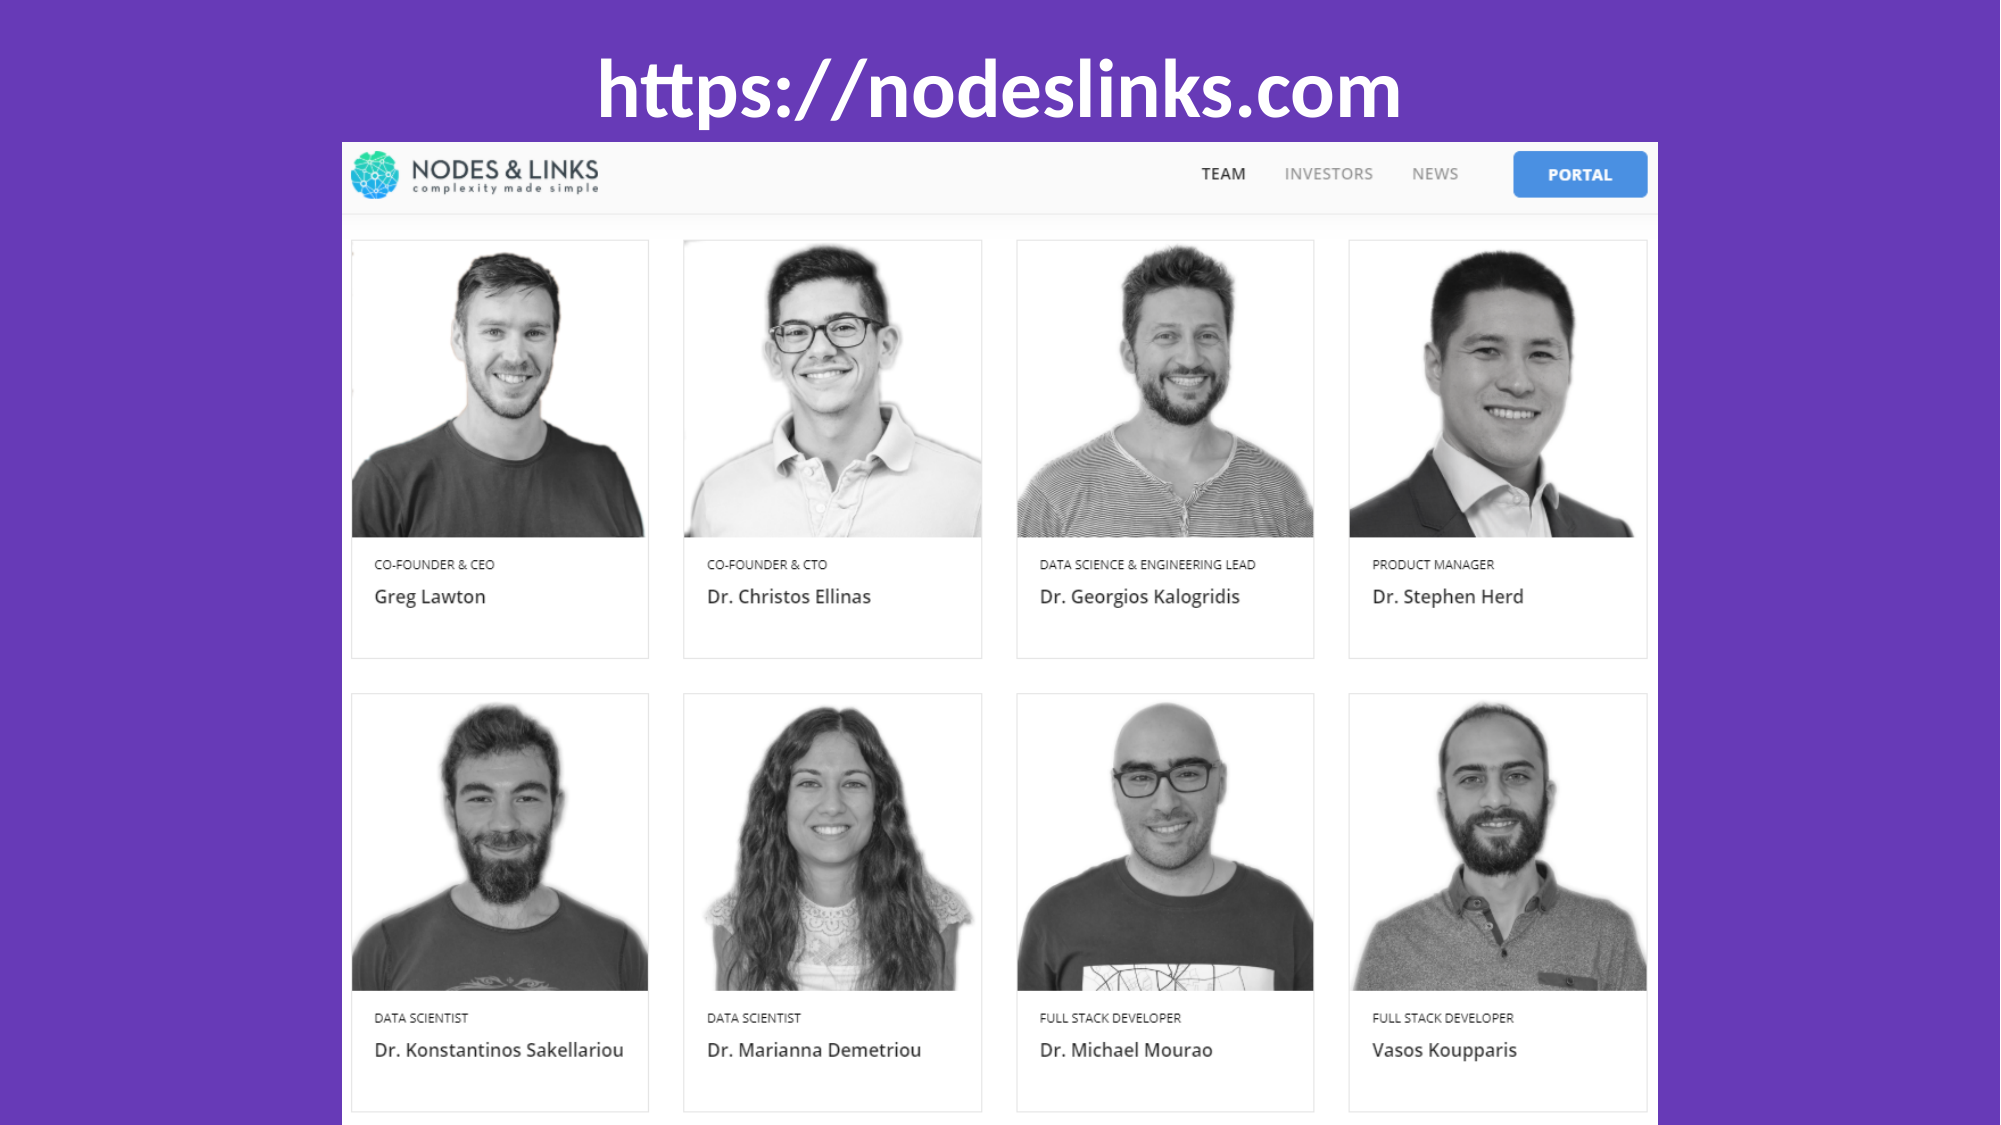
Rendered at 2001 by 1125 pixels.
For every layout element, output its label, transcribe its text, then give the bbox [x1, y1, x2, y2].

picture [342, 142, 1658, 1125]
text_box https://nodeslinks.com [579, 26, 1421, 141]
